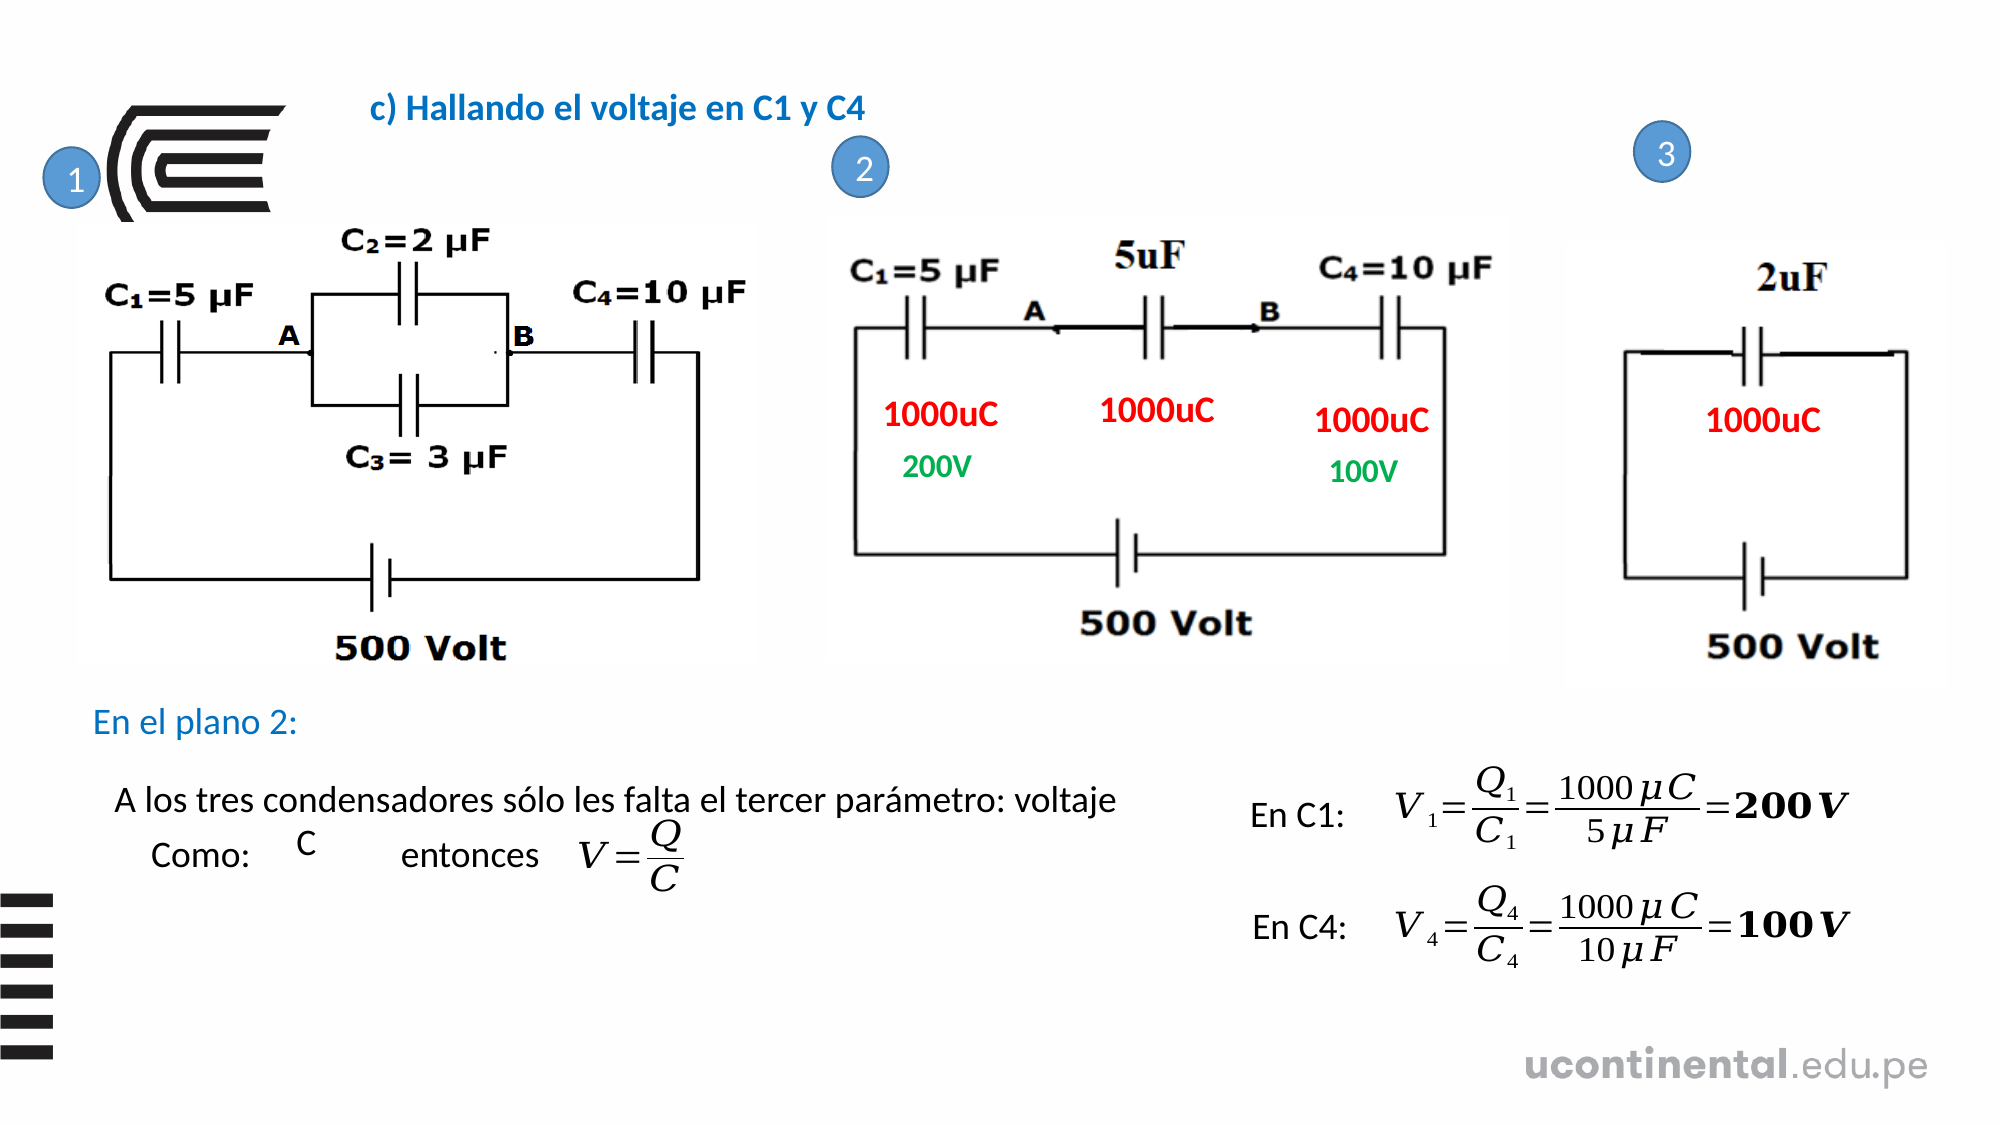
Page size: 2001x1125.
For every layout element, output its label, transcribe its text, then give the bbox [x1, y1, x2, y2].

text_box 3 [1632, 120, 1692, 183]
text_box En C4: [1237, 894, 1542, 955]
text_box 2 [831, 135, 890, 199]
text_box 1 [42, 146, 101, 209]
text_box c) Hallando el voltaje en C1 y C4 [355, 75, 1462, 136]
text_box entonces [386, 822, 565, 883]
text_box En el plano 2: [78, 689, 578, 750]
text_box A los tres condensadores sólo les falta el tercer parámetro: voltaje [99, 767, 1186, 828]
picture [0, 0, 2001, 1125]
text_box Como: [136, 822, 386, 883]
text_box En C1: [1235, 782, 1540, 843]
